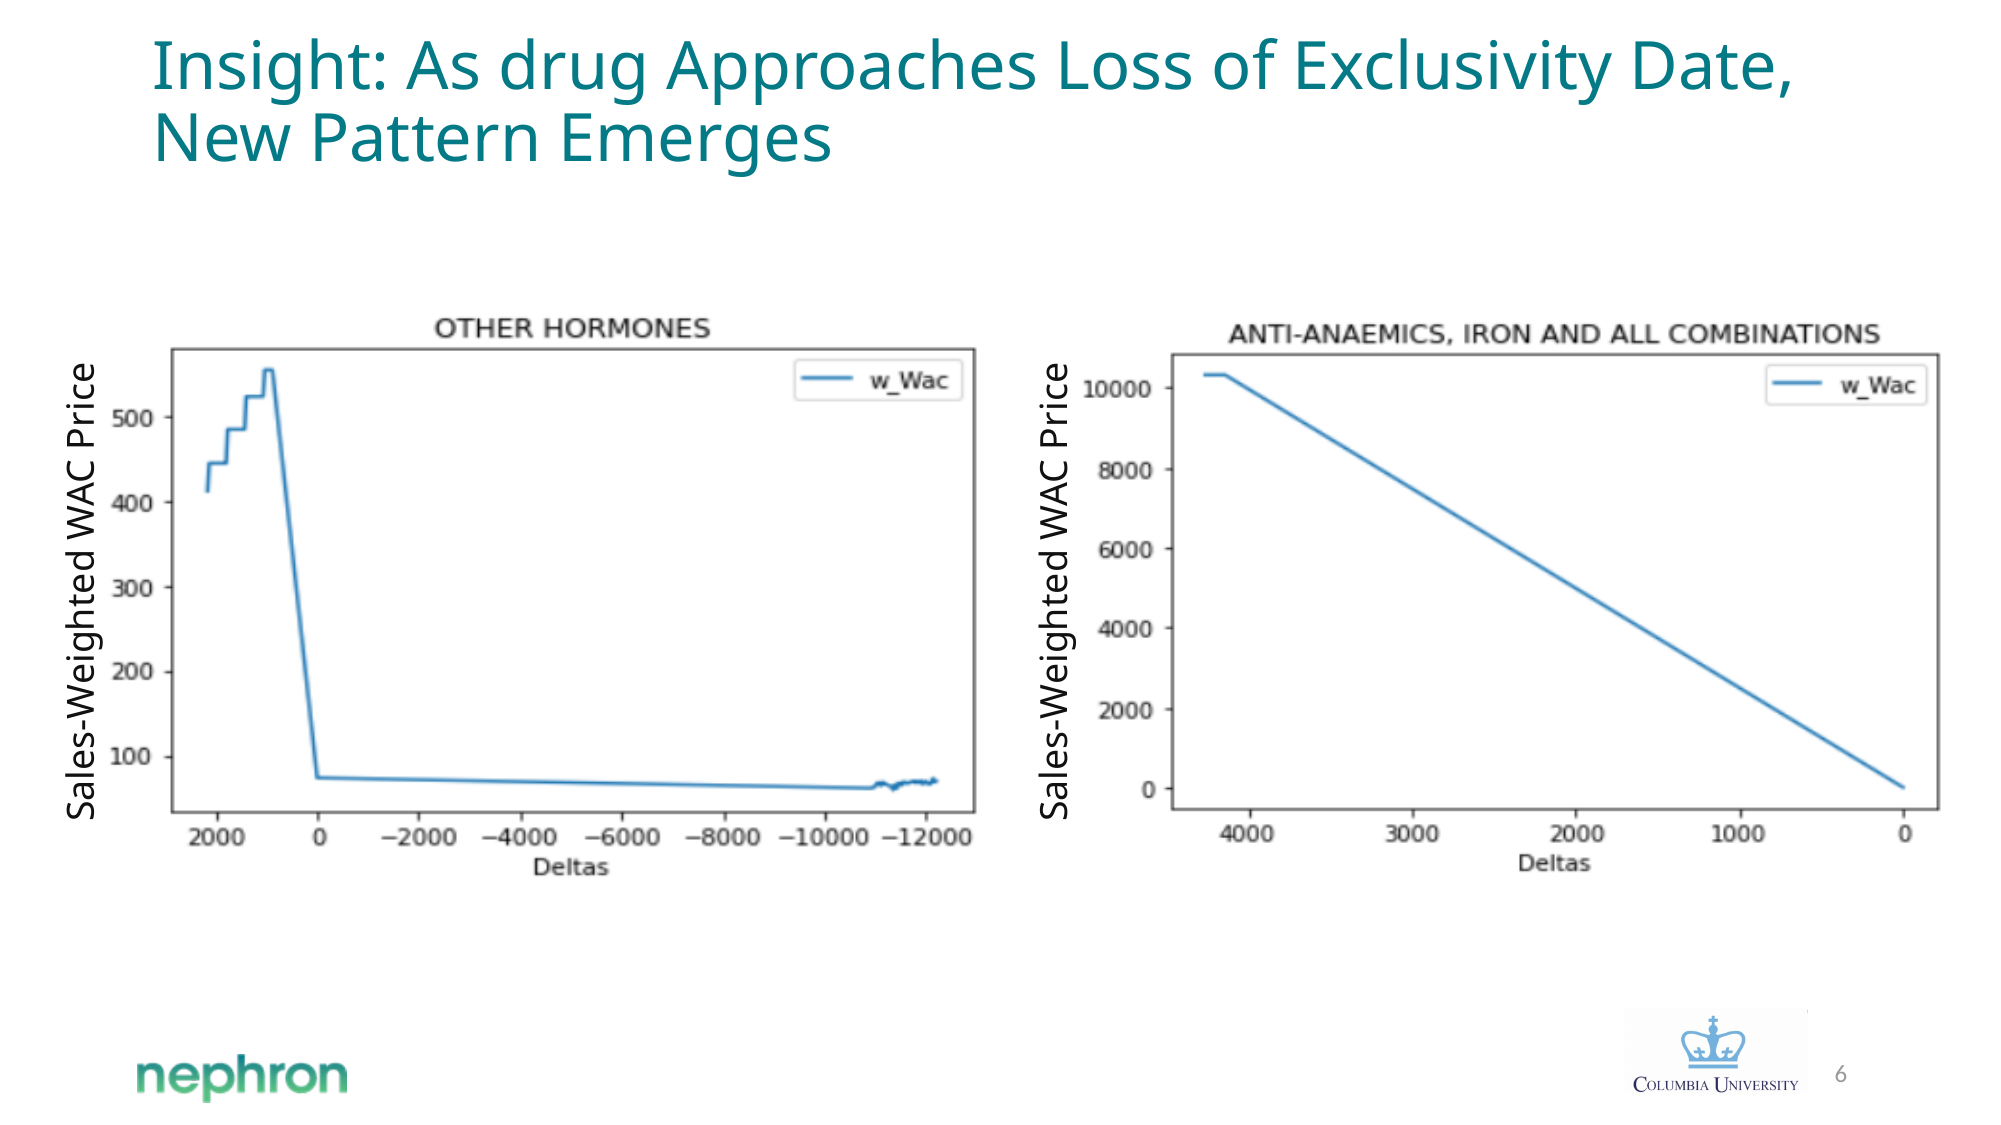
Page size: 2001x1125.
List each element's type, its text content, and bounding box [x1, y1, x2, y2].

title Insight: As drug Approaches Loss of Exclusivity Date, New Pattern Emerges [137, 59, 1939, 148]
picture [1625, 1008, 1808, 1095]
text_box 6 [1412, 1042, 1863, 1103]
text_box Sales-Weighted WAC Price [49, 347, 79, 837]
picture [137, 1054, 347, 1103]
picture [79, 278, 1959, 906]
